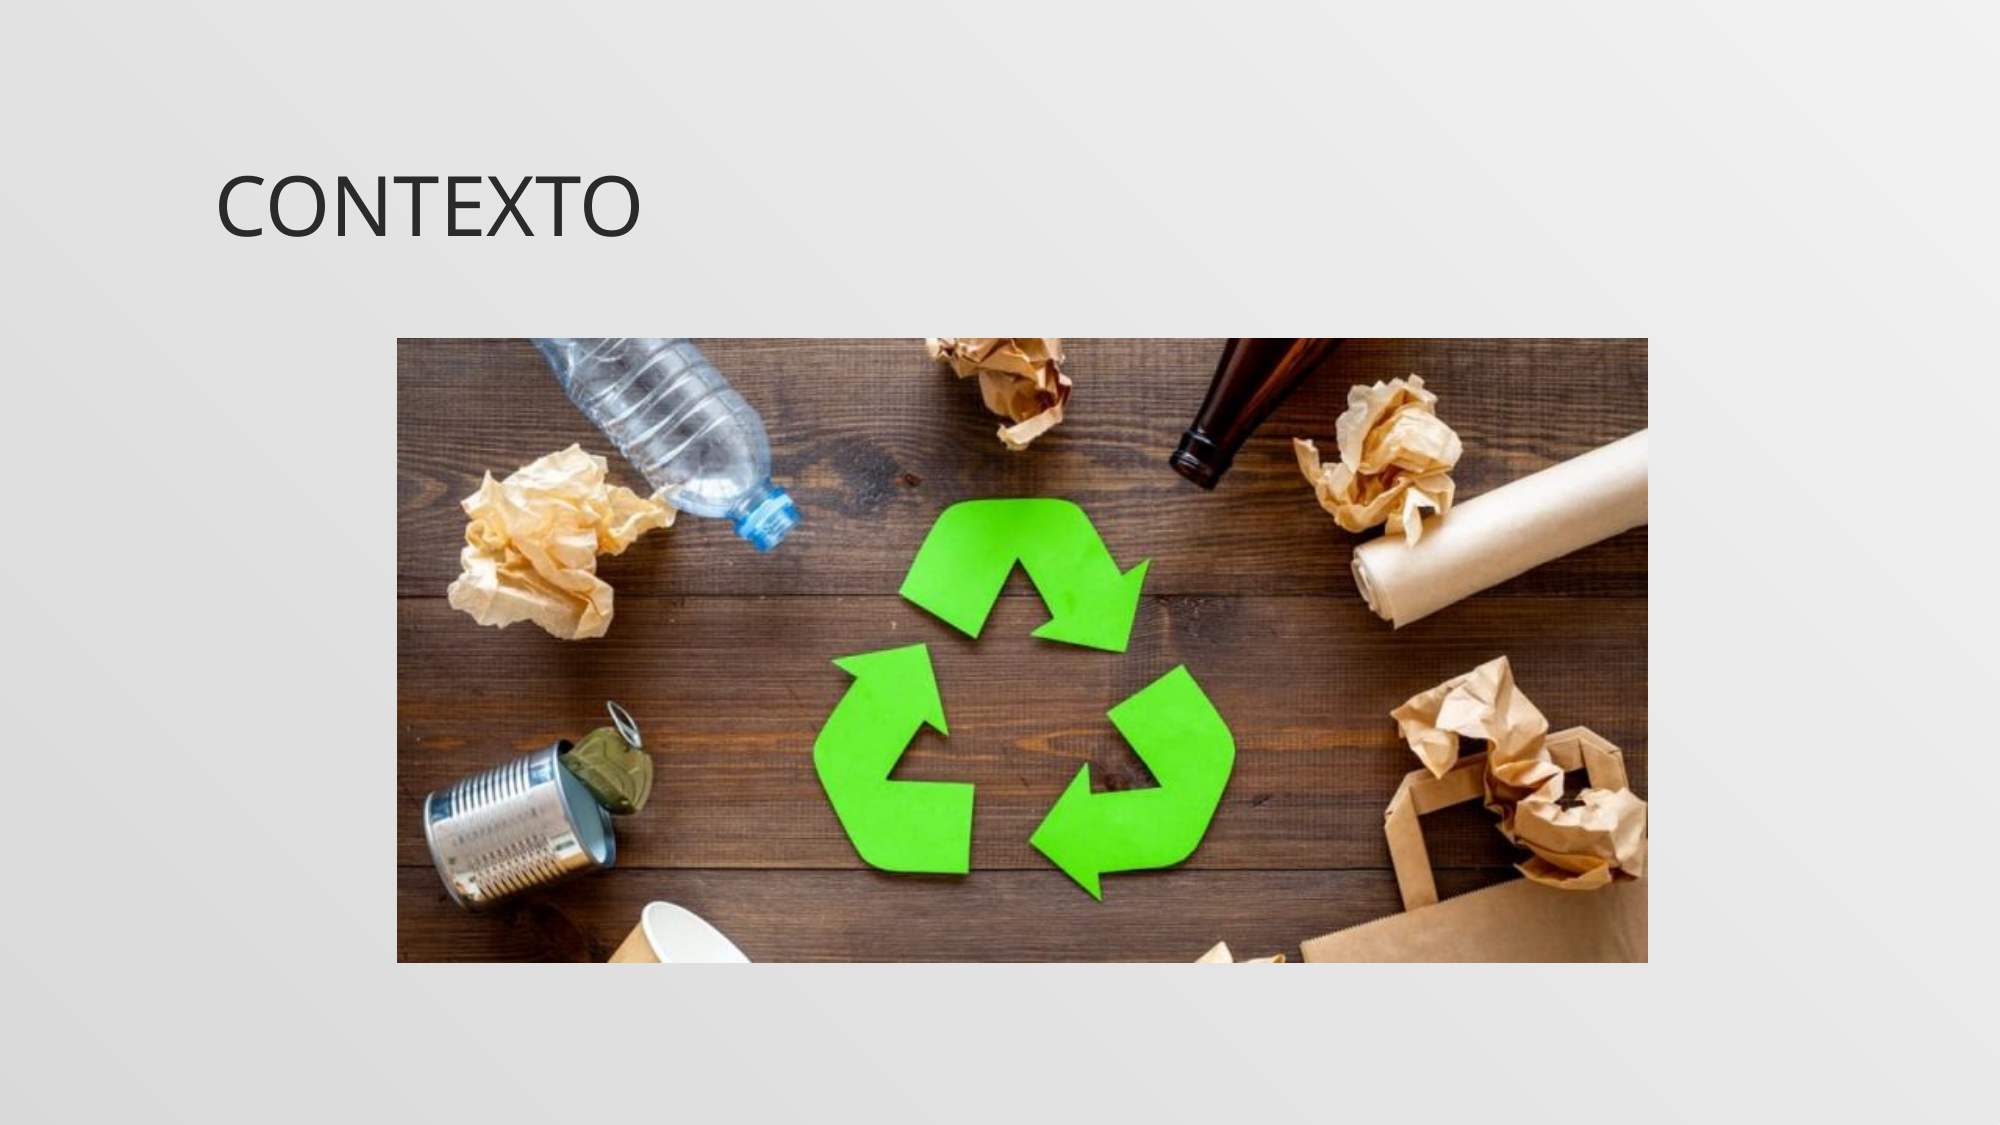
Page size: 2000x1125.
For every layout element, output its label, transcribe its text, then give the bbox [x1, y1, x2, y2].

title Contexto [199, 45, 1800, 263]
picture [397, 338, 1648, 964]
